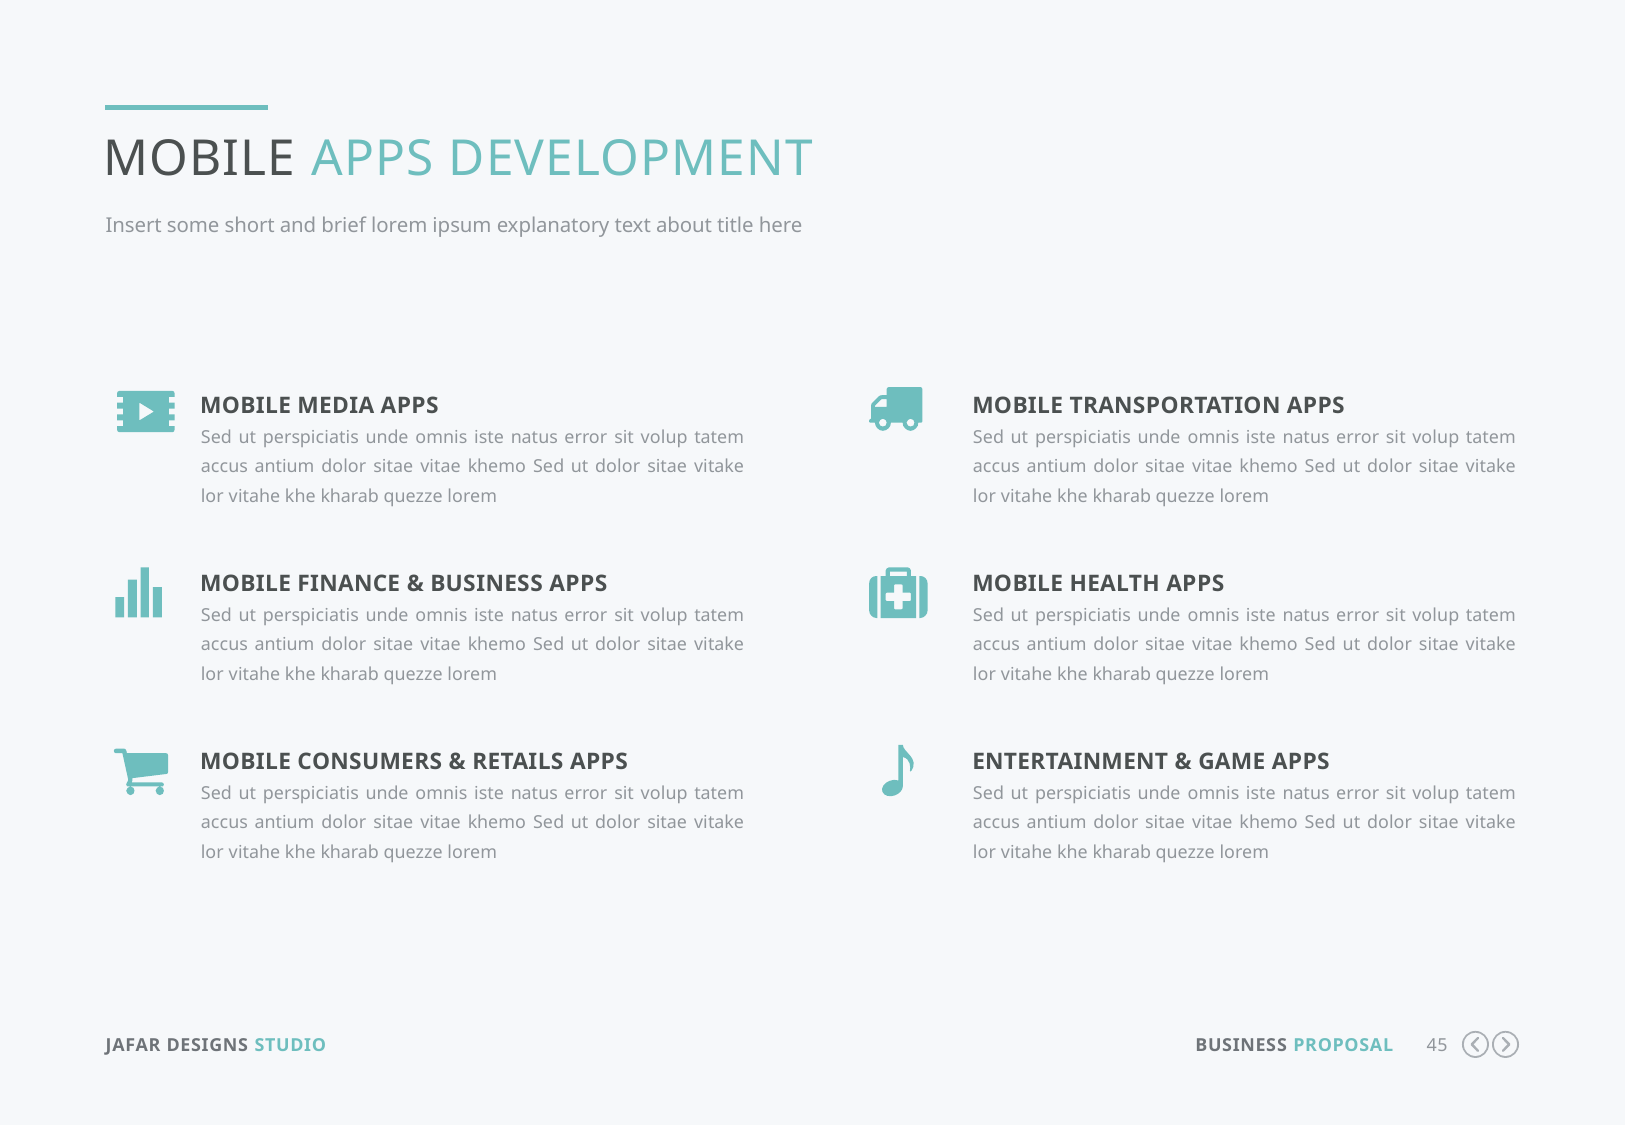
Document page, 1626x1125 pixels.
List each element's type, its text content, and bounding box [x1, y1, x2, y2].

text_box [200, 557, 747, 685]
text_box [200, 379, 747, 507]
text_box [972, 557, 1518, 685]
text_box [127, 579, 137, 618]
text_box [972, 735, 1518, 863]
text_box [117, 390, 175, 433]
text_box [919, 576, 928, 619]
text_box [115, 597, 125, 618]
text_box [972, 379, 1518, 507]
list Mobile Apps Development [103, 125, 1518, 187]
text_box [113, 748, 169, 796]
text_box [200, 735, 747, 863]
text_box [869, 387, 923, 431]
text_box [140, 567, 149, 618]
list Insert some short and brief lorem ipsum explanatory text about title here [105, 209, 1519, 241]
text_box [152, 587, 162, 618]
text_box [882, 744, 914, 797]
text_box [880, 567, 917, 619]
text_box [869, 576, 878, 619]
